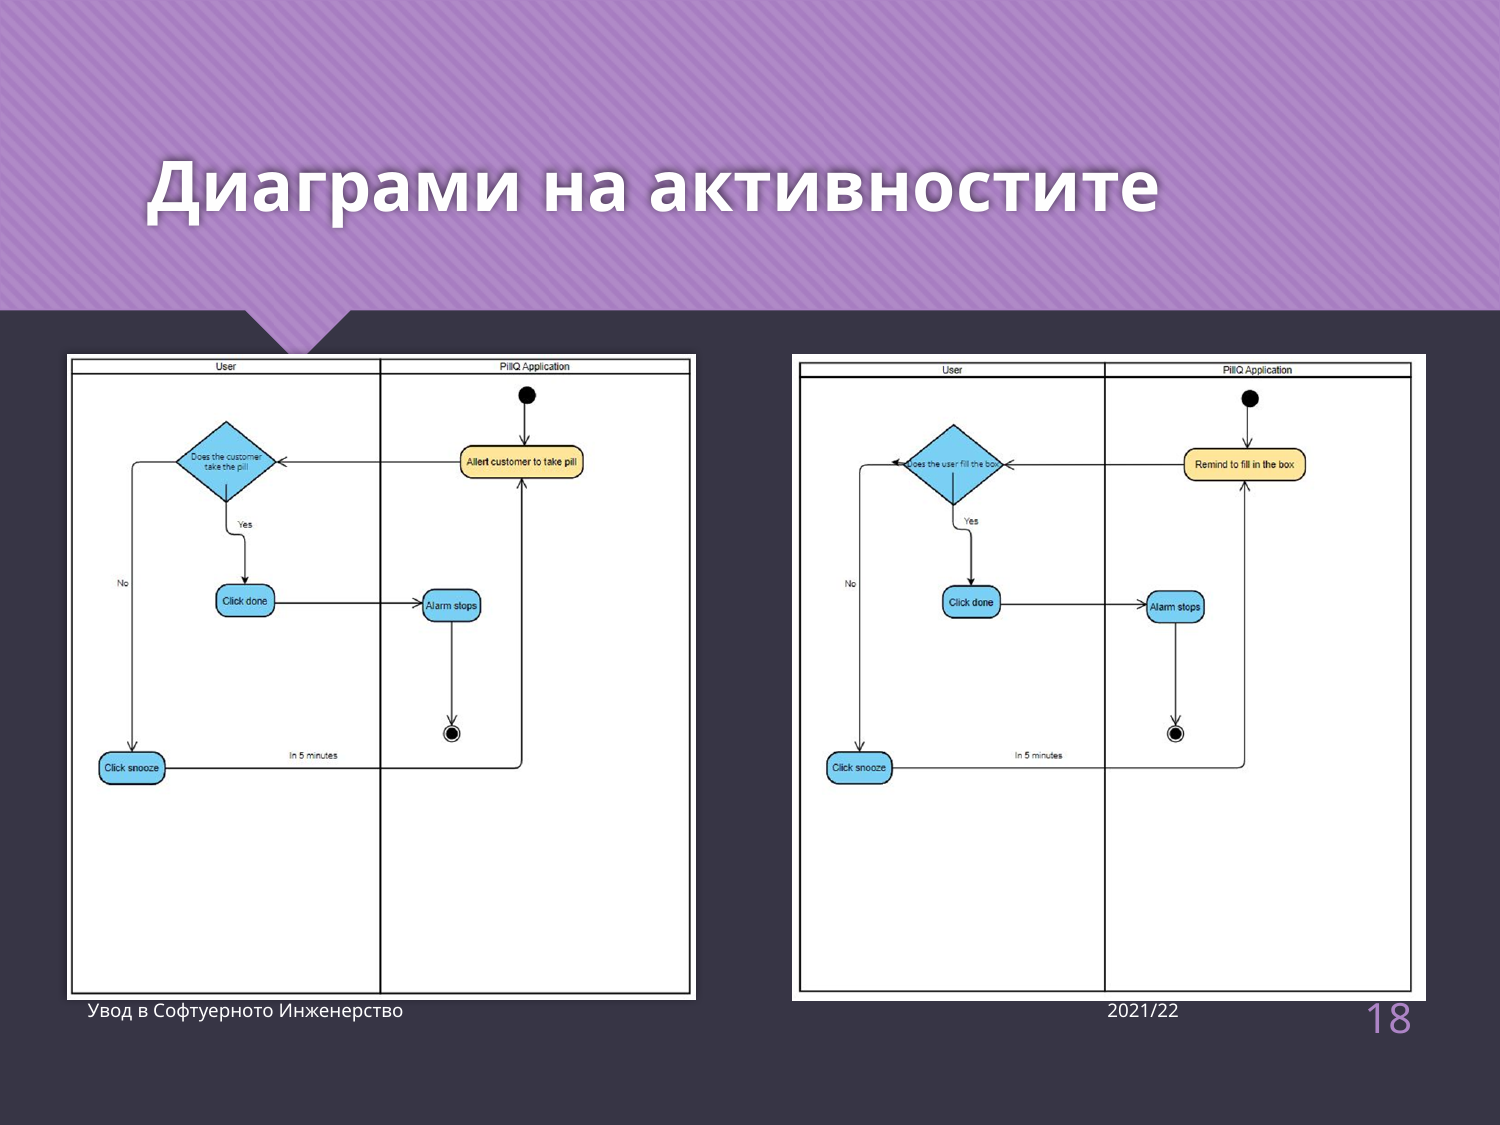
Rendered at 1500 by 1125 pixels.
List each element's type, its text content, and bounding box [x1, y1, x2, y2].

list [66, 354, 697, 1000]
picture [791, 354, 1427, 1001]
footer Увод в Софтуерното Инженерство 2021/22 [72, 991, 1296, 1051]
title Диаграми на активностите [132, 73, 1368, 233]
slide_number 18 [1296, 970, 1428, 1051]
